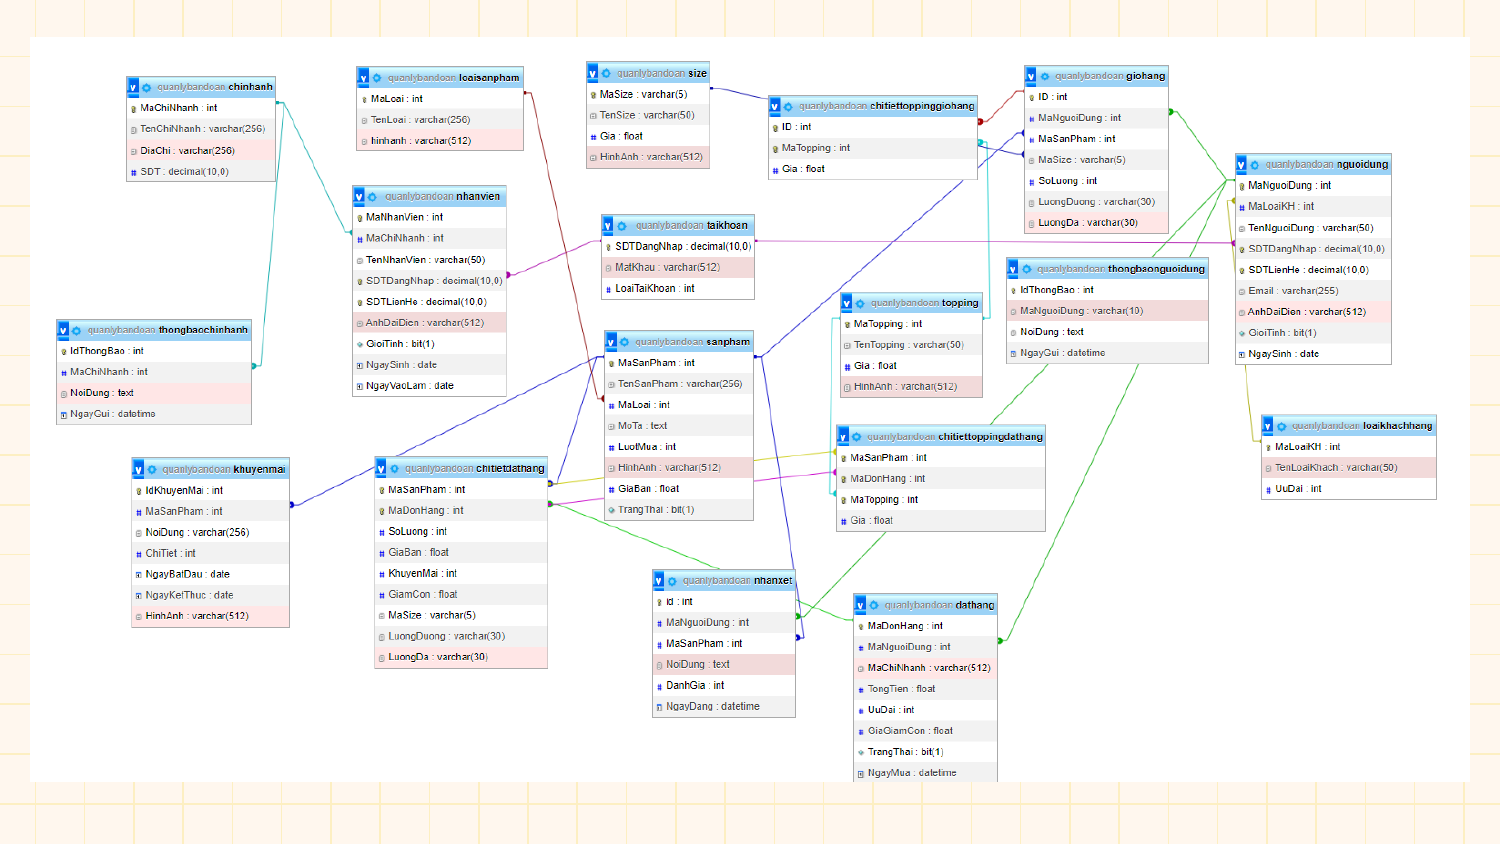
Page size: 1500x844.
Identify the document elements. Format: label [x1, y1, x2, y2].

picture [30, 36, 1470, 782]
